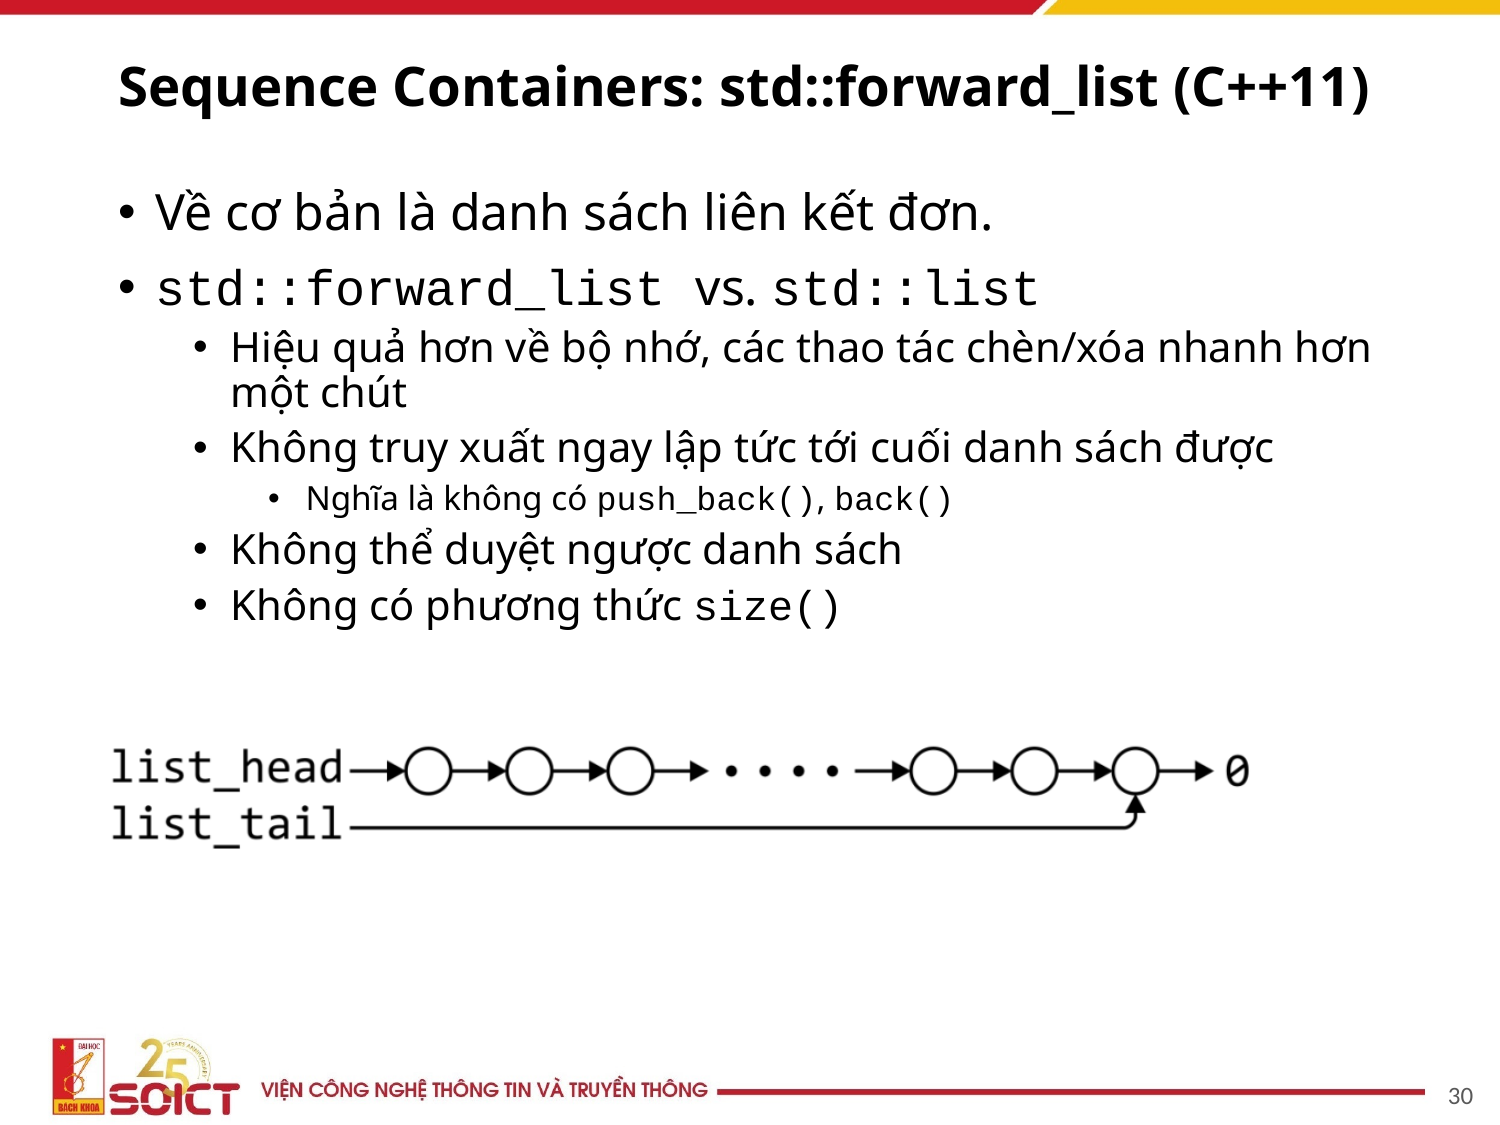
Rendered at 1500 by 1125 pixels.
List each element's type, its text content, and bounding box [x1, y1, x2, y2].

title Sequence Containers: std::forward_list (C++11) [103, 24, 1397, 155]
picture [0, 0, 1500, 1125]
slide_number ‹#› [1300, 1065, 1489, 1125]
list Về cơ bản là danh sách liên kết đơn. std::forward_list vs. std::list Hiệu quả hơn về bộ nhớ, các thao tác chèn/xóa nhanh hơn một chút Không truy xuất ngay lập tức tới cuối danh sách được Nghĩa là không có push_back(), back() Không thể duyệt ngược danh sách Không có phương thức size() [103, 179, 1397, 997]
